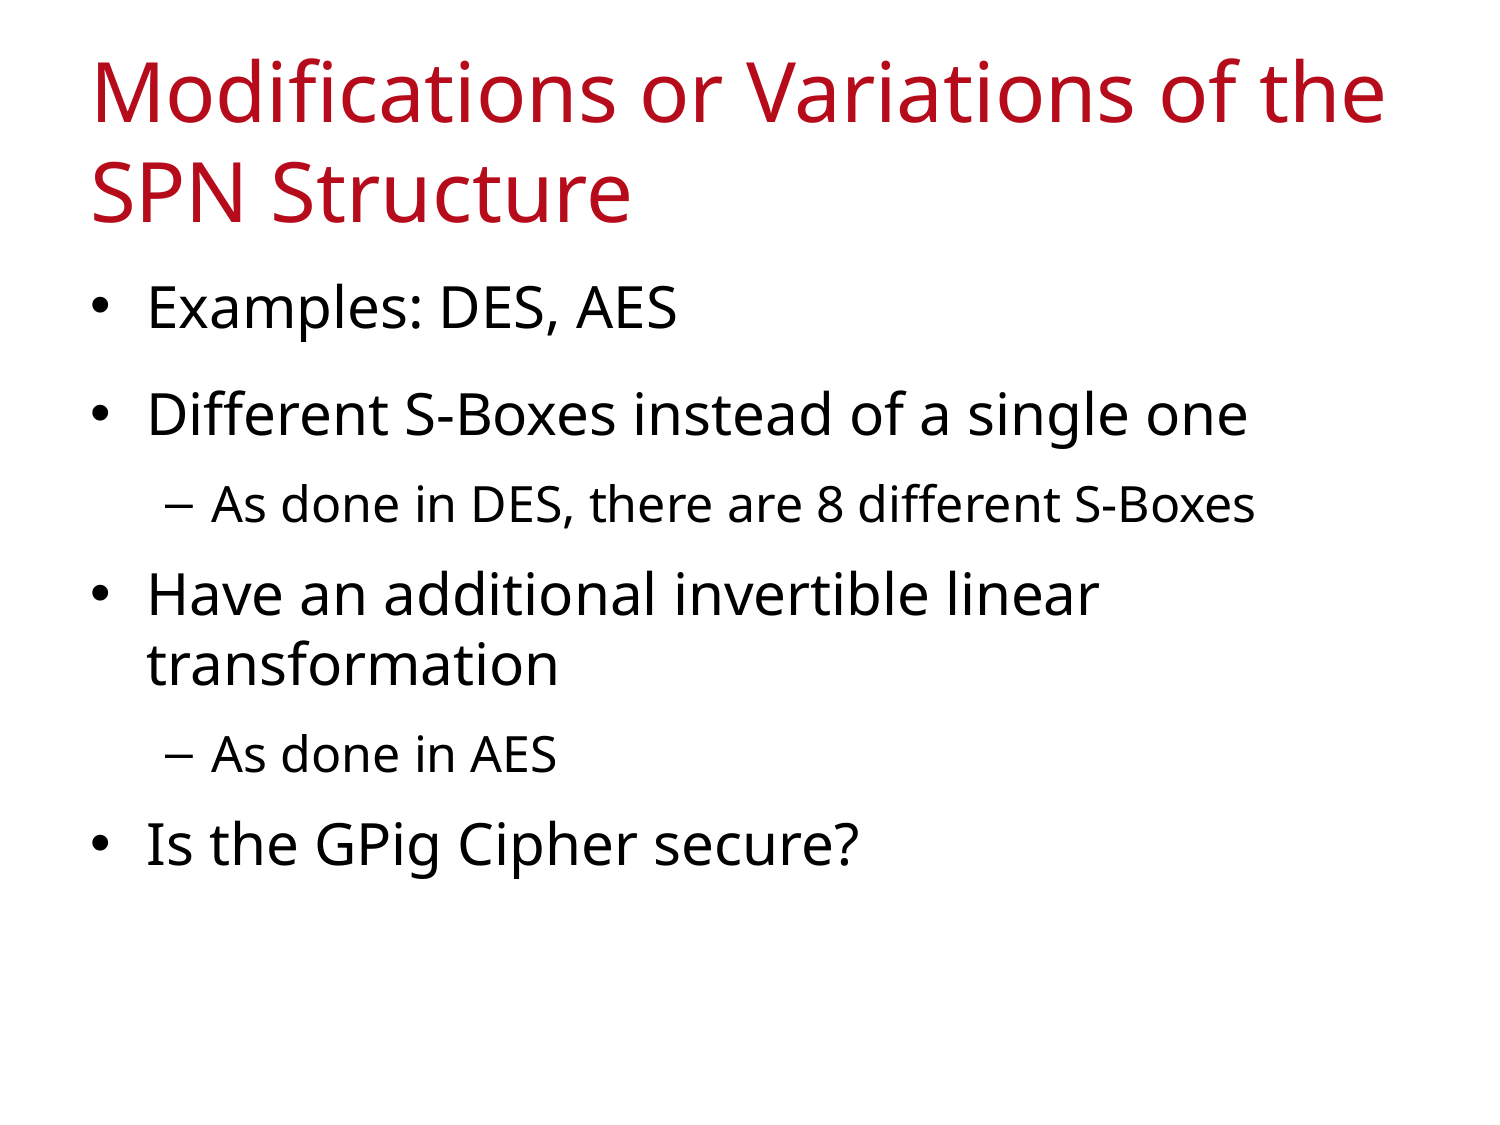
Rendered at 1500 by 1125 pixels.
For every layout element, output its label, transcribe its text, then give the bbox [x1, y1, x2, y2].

title Modifications or Variations of the SPN Structure [75, 45, 1425, 233]
list Examples: DES, AES Different S-Boxes instead of a single one As done in DES, there are 8 different S-Boxes Have an additional invertible linear transformation As done in AES Is the GPig Cipher secure? [75, 262, 1425, 1005]
